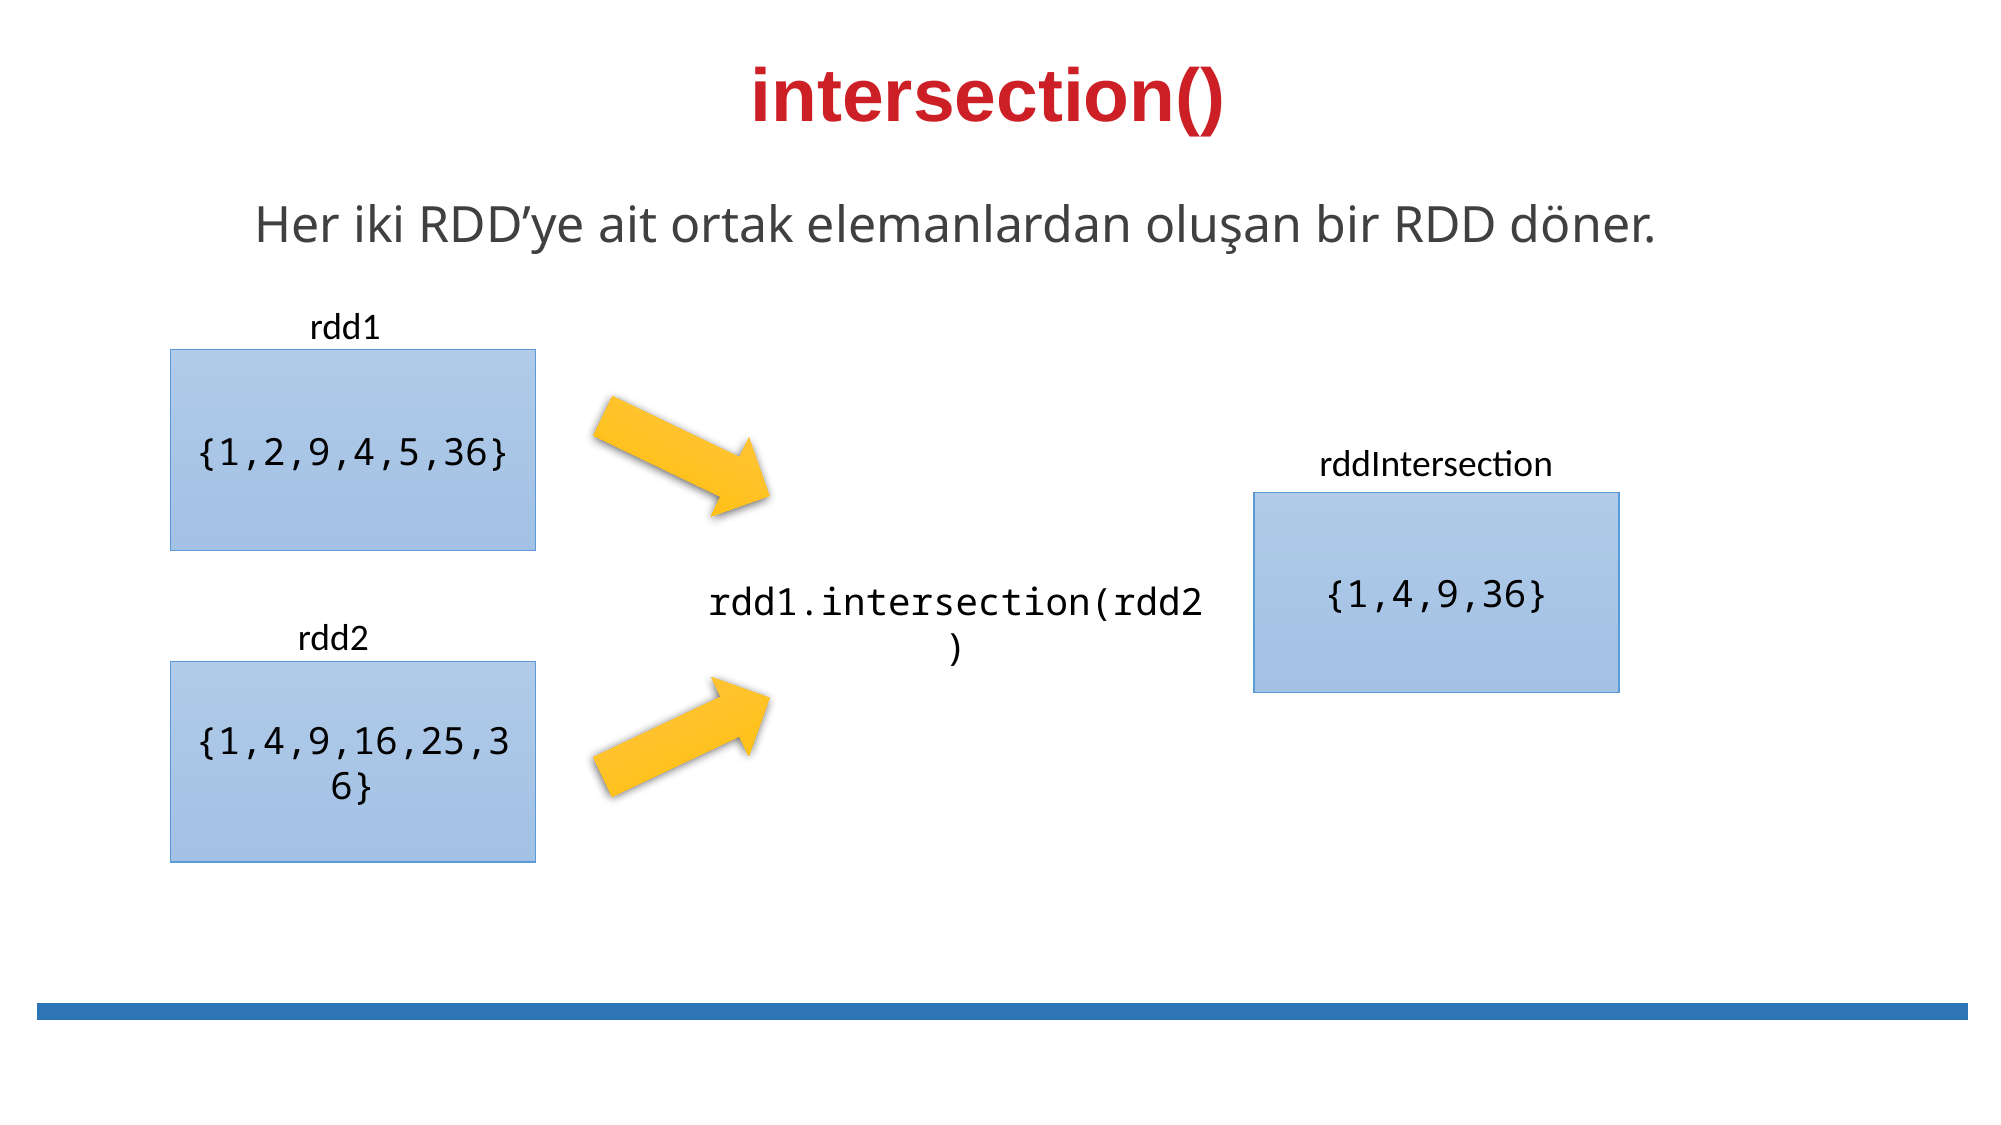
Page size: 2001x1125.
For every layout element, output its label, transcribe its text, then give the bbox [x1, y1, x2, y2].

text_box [1253, 431, 1620, 693]
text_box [170, 294, 536, 551]
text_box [170, 605, 536, 863]
text_box [593, 396, 770, 517]
text_box rdd1.intersection(rdd2) [684, 570, 1227, 676]
title intersection() [238, 34, 1739, 146]
text_box Her iki RDD’ye ait ortak elemanlardan oluşan bir RDD döner. [142, 155, 1769, 261]
text_box [593, 677, 770, 797]
